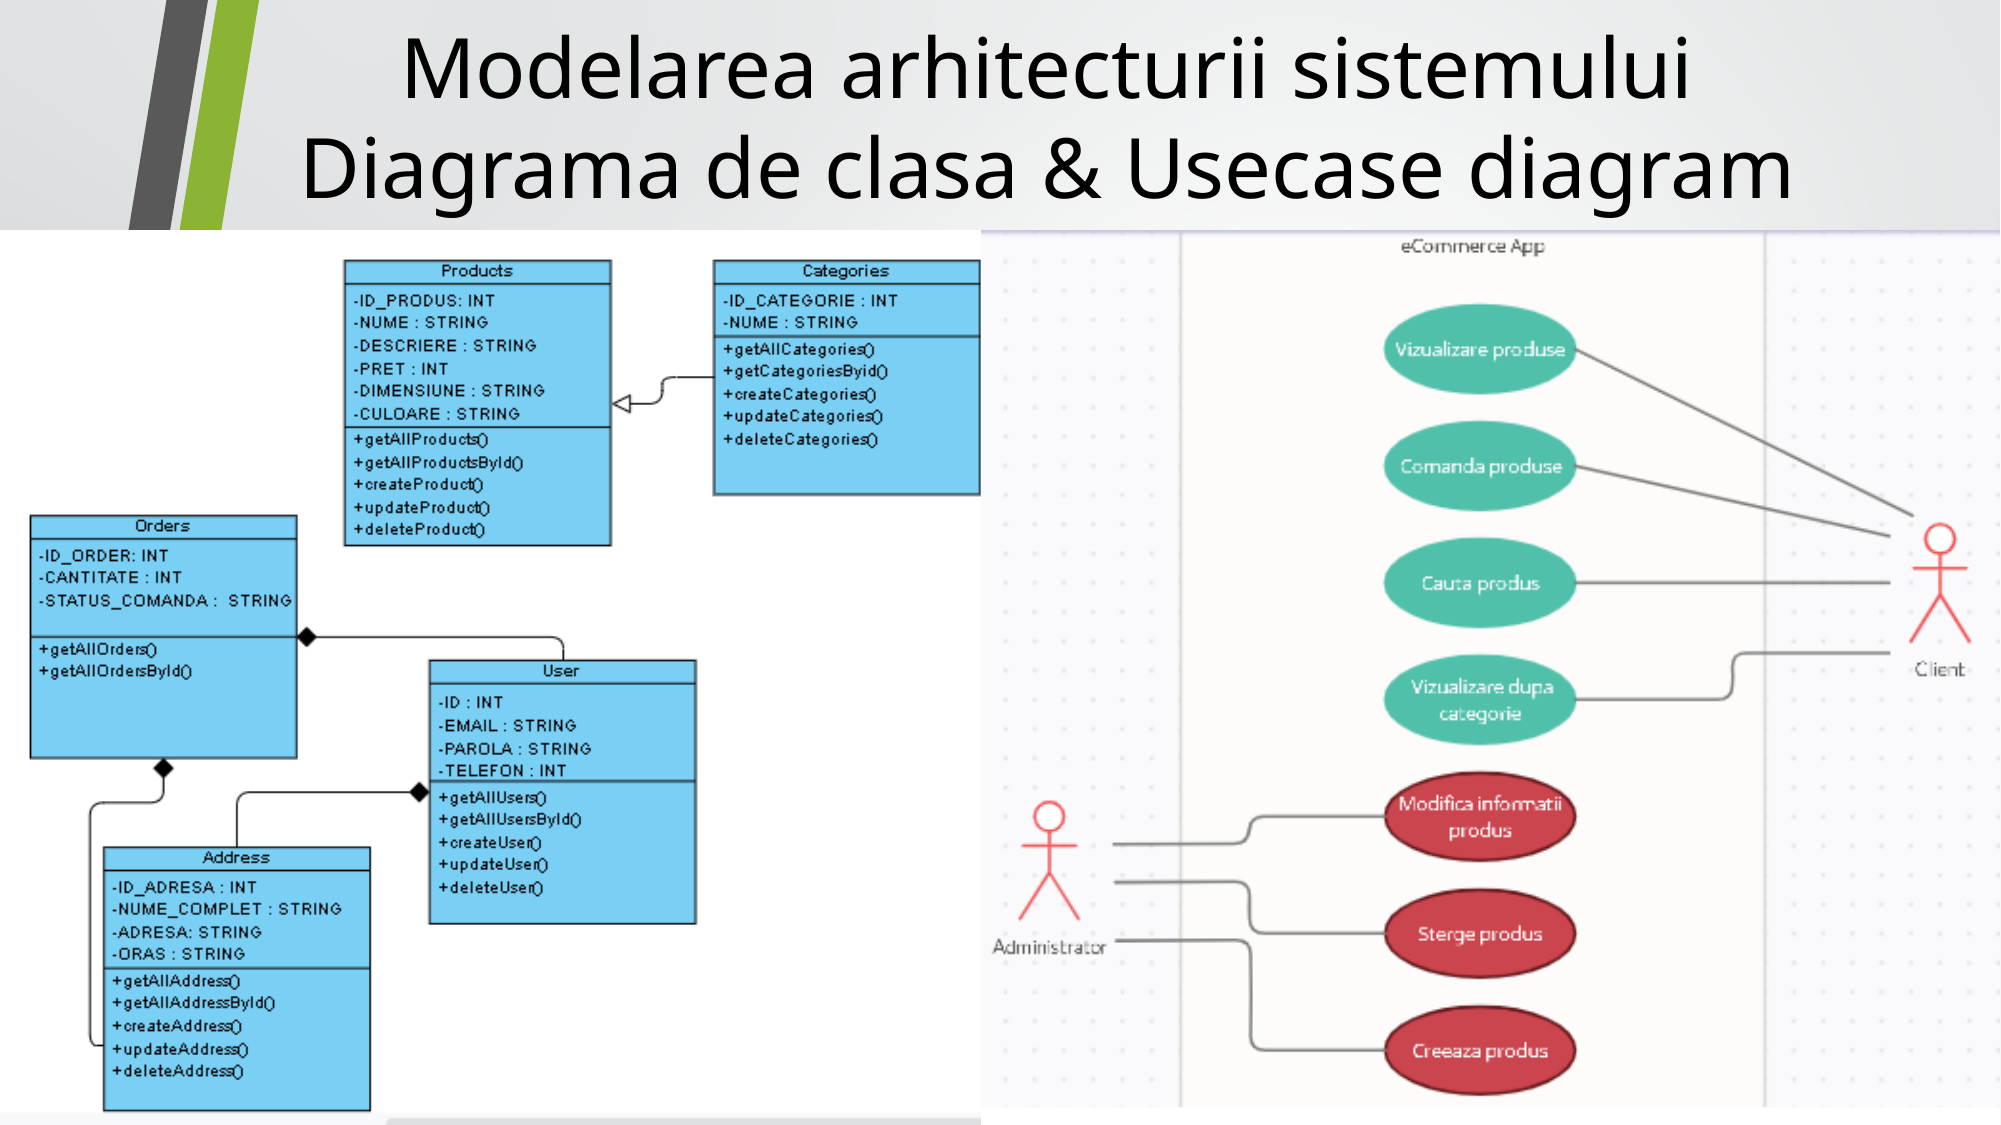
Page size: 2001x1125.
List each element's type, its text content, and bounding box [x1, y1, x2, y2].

picture [0, 230, 2000, 1125]
title Modelarea arhitecturii sistemului Diagrama de clasa & Usecase diagram [252, 0, 1843, 230]
